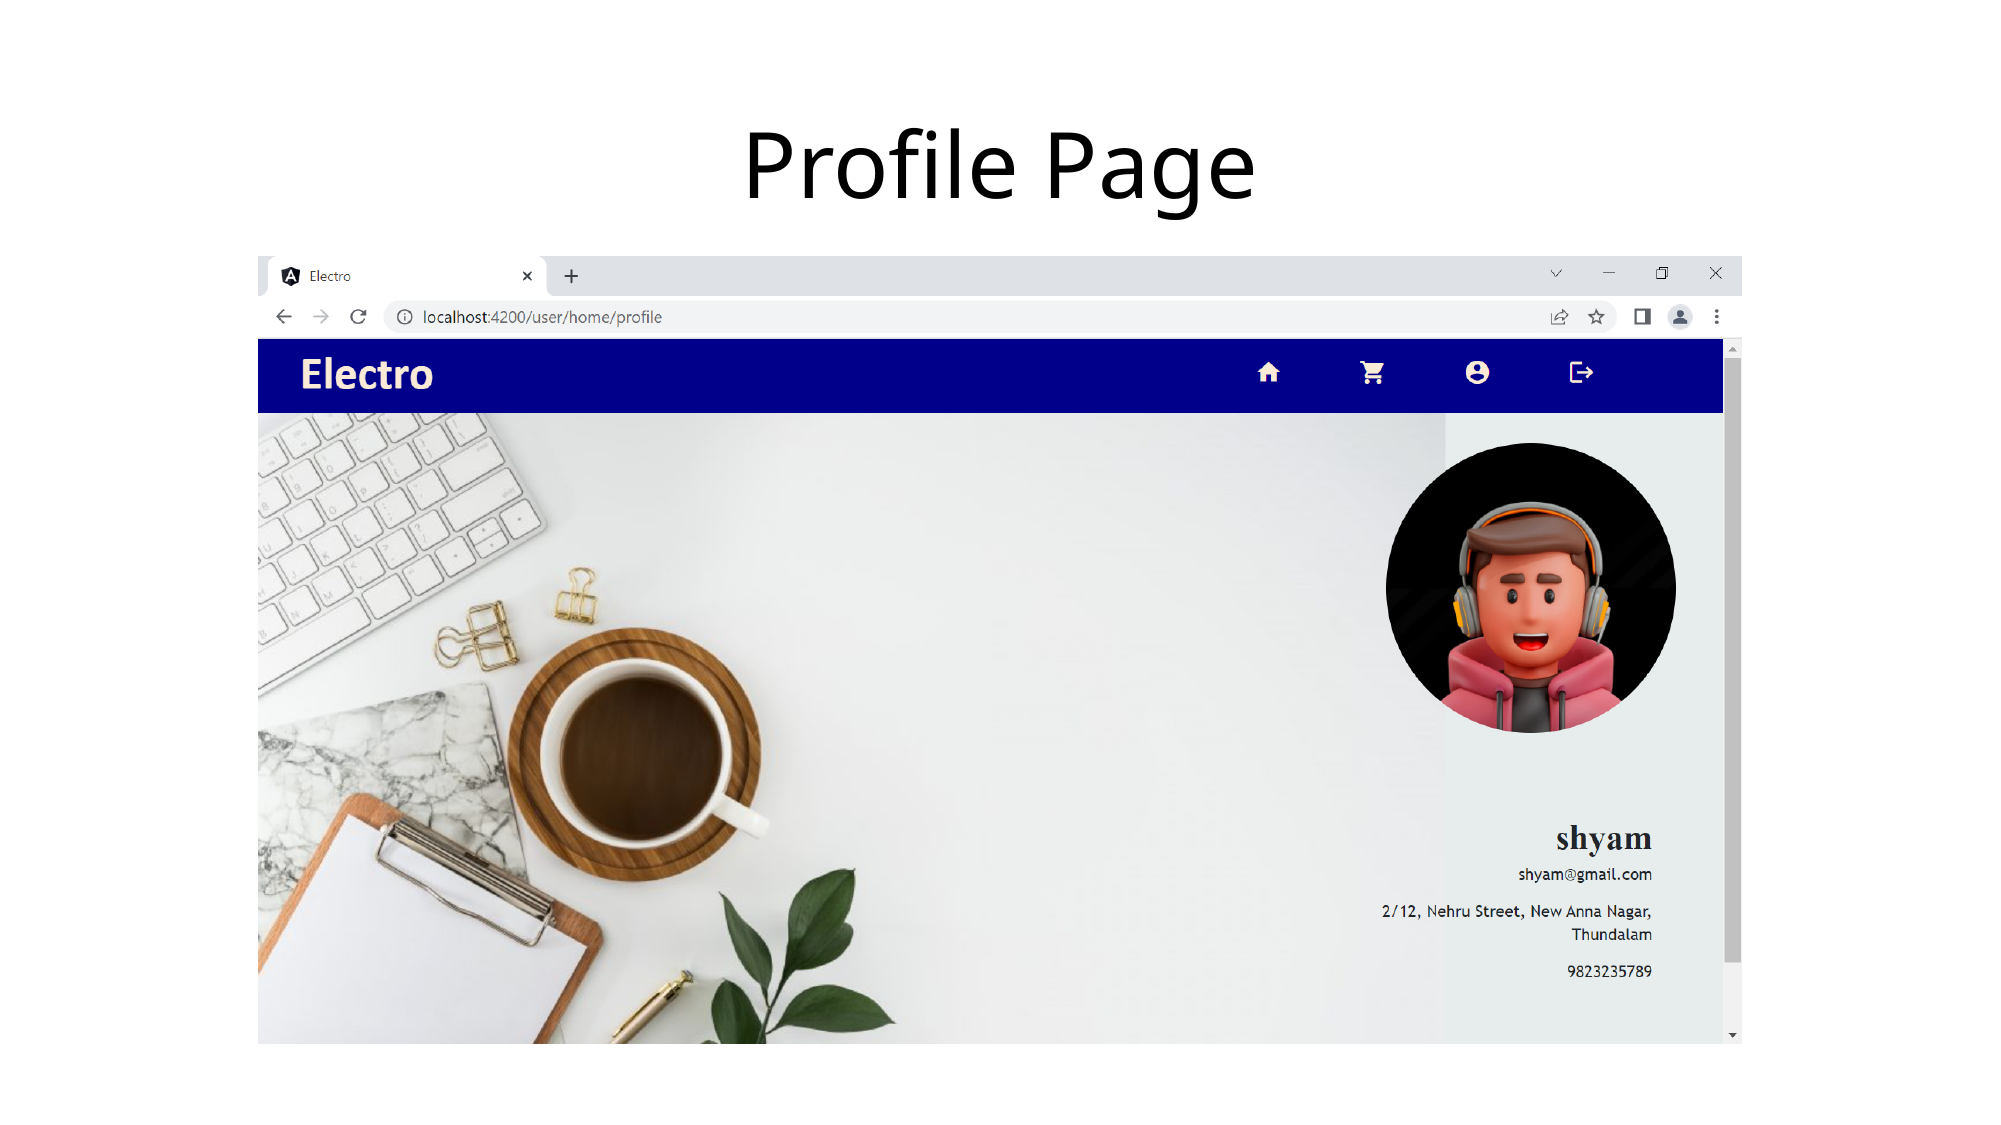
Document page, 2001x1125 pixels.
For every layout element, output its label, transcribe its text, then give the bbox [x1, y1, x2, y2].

picture [258, 256, 1742, 1044]
title Profile Page [137, 59, 1863, 278]
